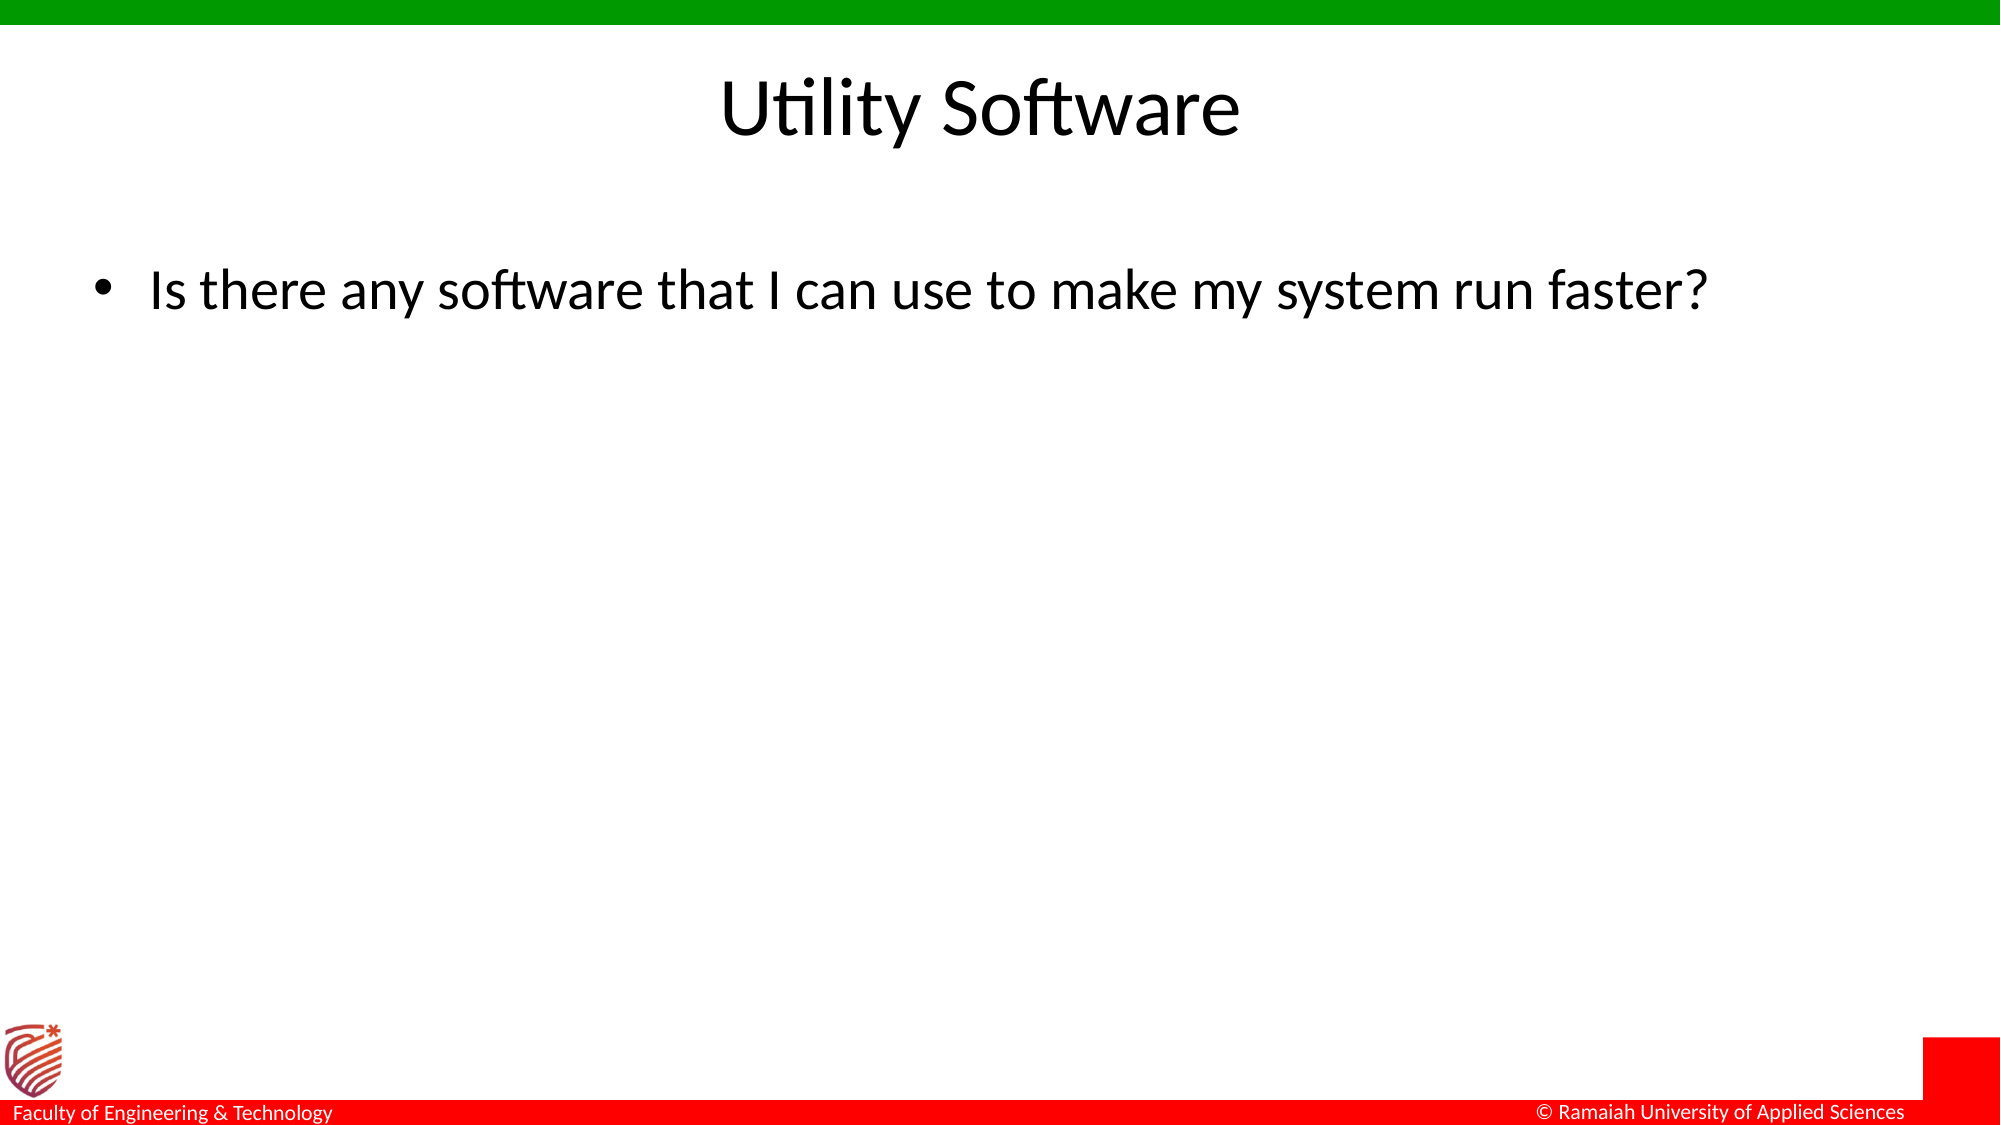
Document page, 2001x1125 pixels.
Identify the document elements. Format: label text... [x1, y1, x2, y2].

title Utility Software [174, 45, 1788, 172]
list Is there any software that I can use to make my system run faster? [78, 172, 1937, 1050]
picture [0, 1013, 69, 1100]
